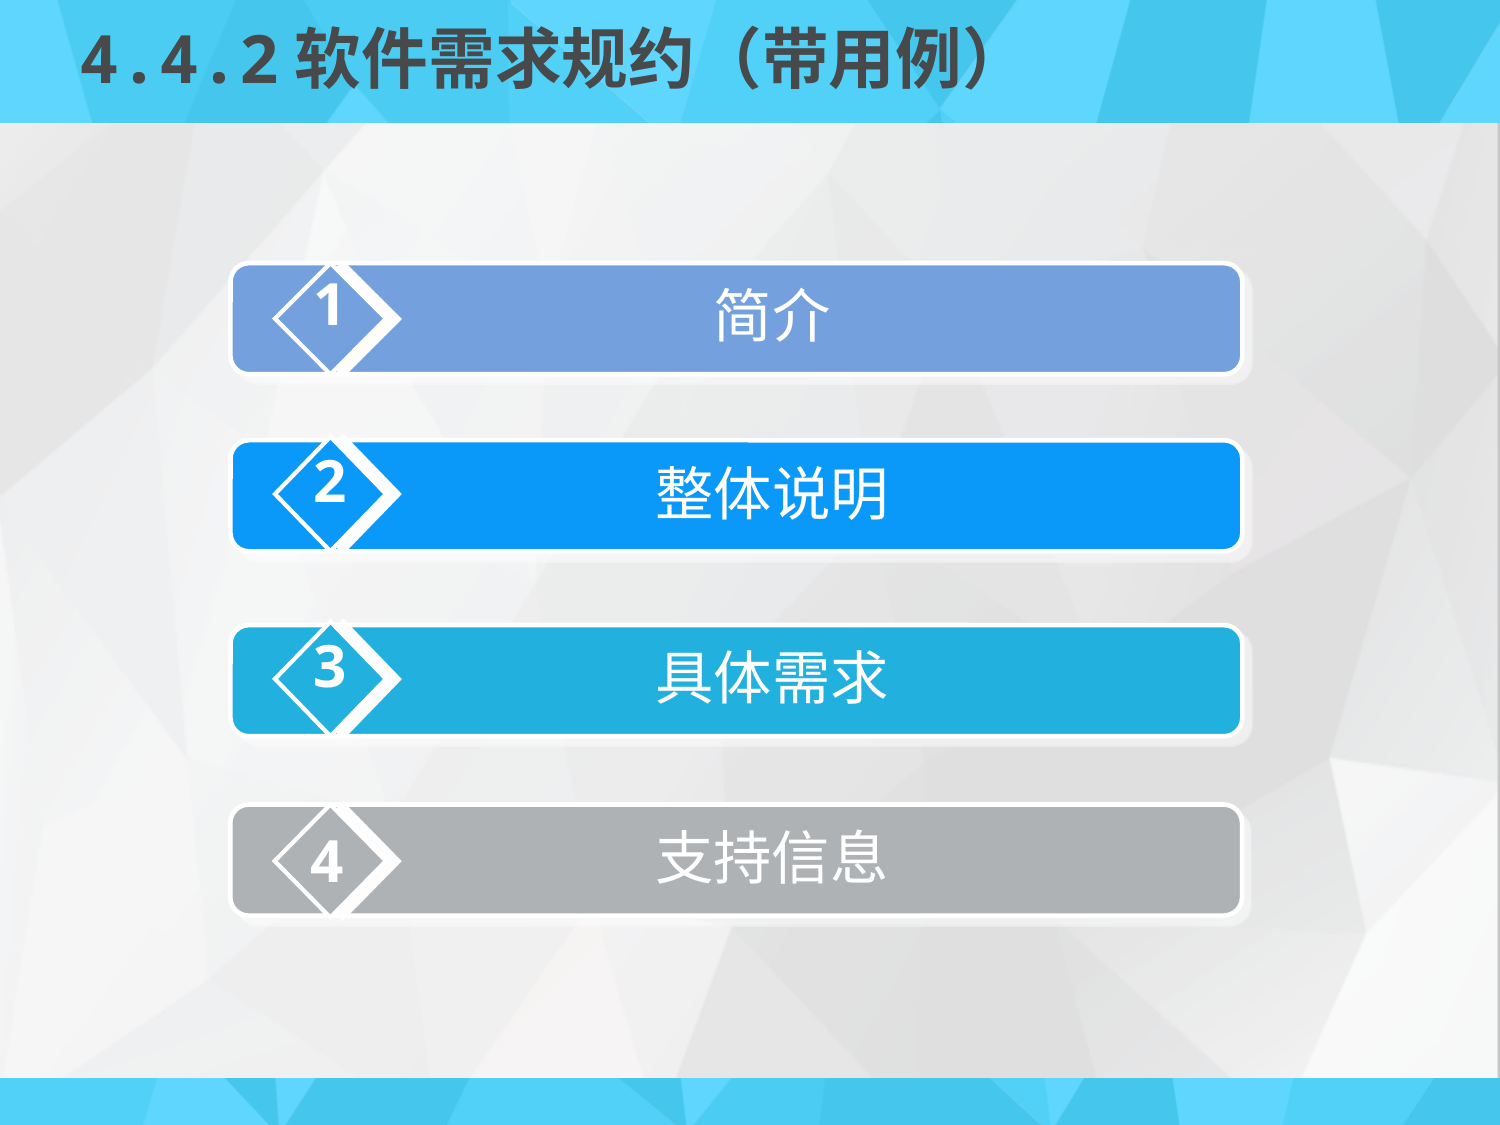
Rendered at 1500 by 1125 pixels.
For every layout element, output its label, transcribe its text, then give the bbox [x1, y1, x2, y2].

picture [0, 0, 1500, 1125]
title 4.4.2软件需求规约（带用例） [64, 9, 1422, 115]
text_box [230, 259, 1243, 918]
